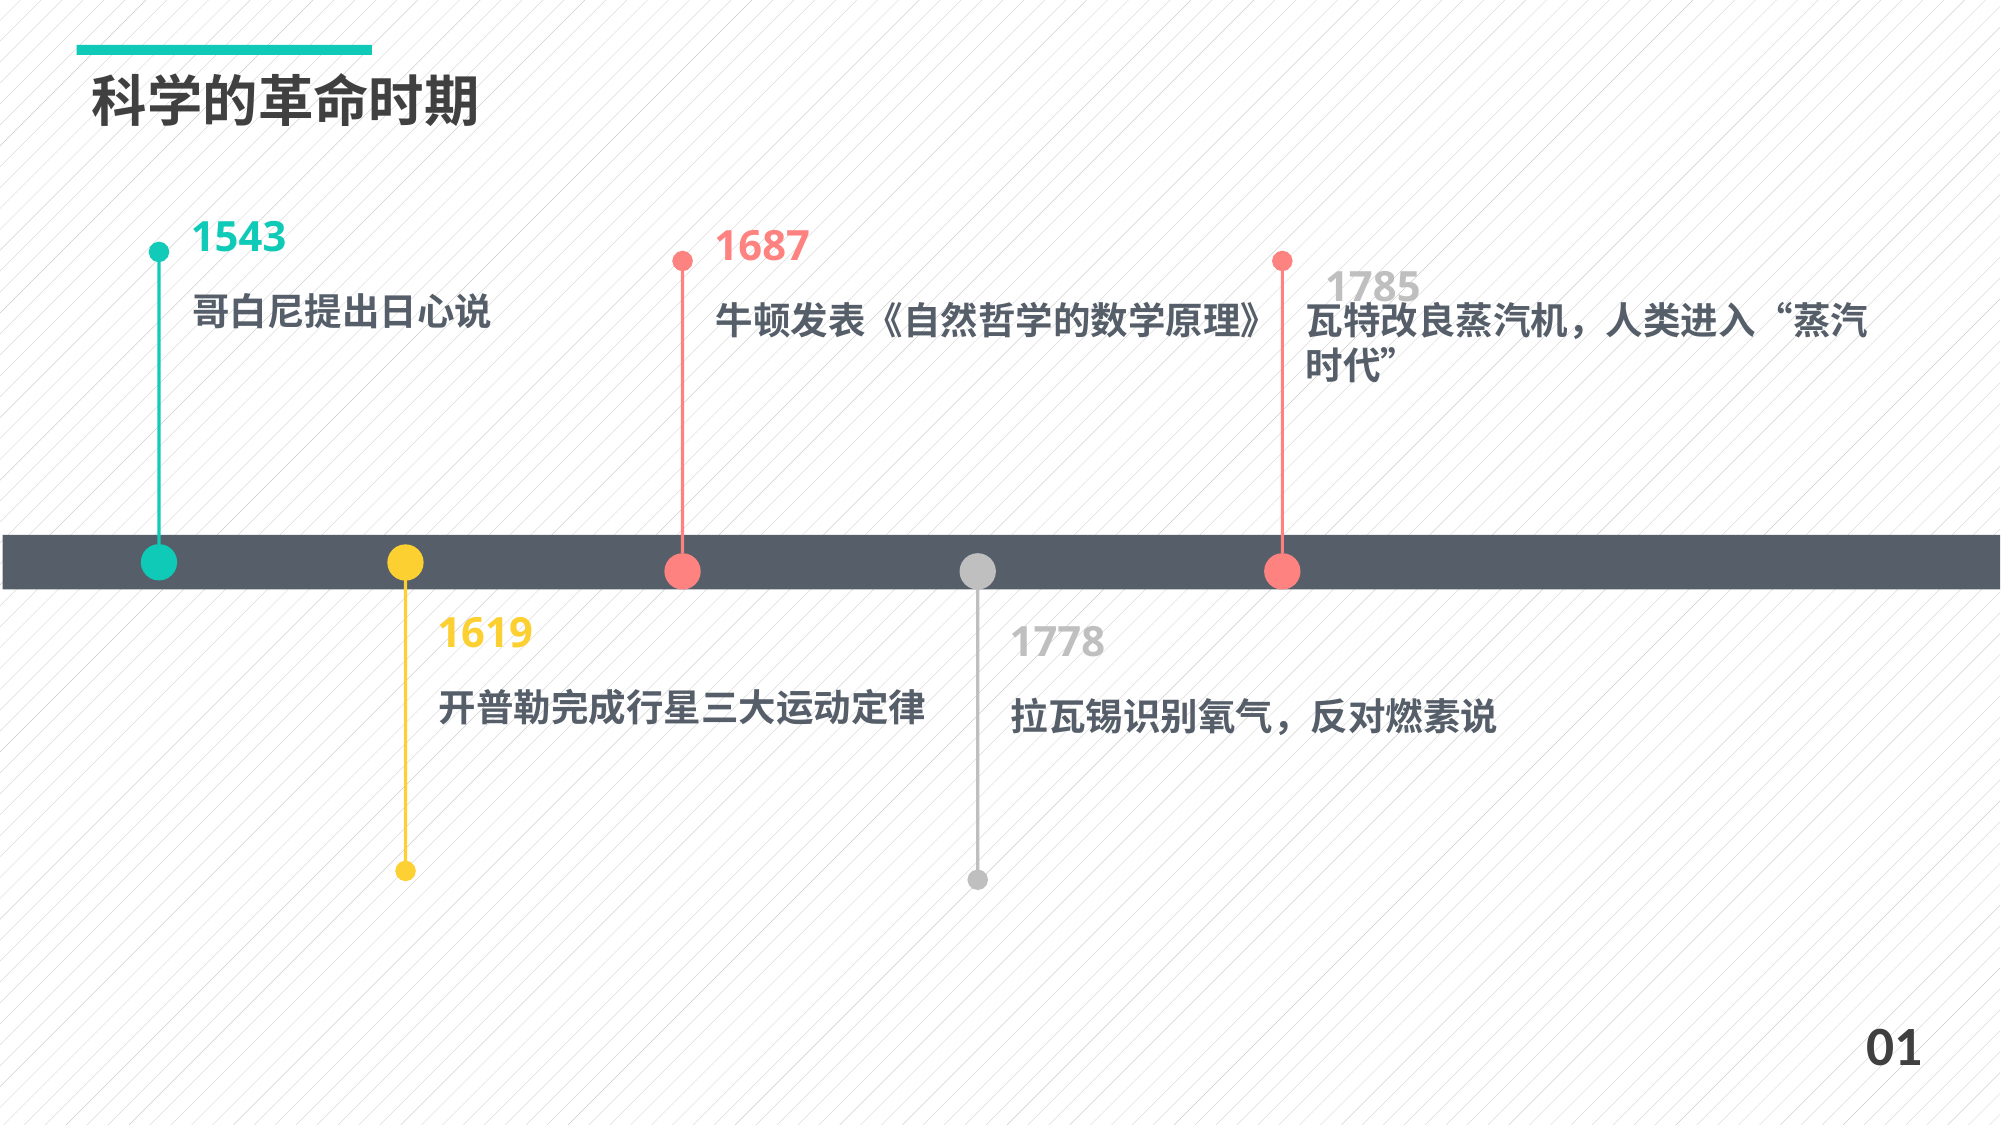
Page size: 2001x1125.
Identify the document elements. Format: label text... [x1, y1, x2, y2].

text_box 瓦特改良蒸汽机，人类进入“蒸汽 时代” [1301, 289, 1884, 395]
text_box 1543 [176, 202, 302, 267]
text_box [2, 534, 1264, 591]
list 科学的革命时期 [76, 54, 1003, 152]
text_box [664, 260, 701, 590]
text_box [140, 251, 178, 581]
text_box 1687 [699, 211, 826, 277]
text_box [959, 553, 1514, 880]
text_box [1264, 260, 1301, 590]
text_box 哥白尼提出日心说 [178, 280, 507, 341]
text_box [387, 544, 424, 871]
text_box 1619 [424, 598, 549, 664]
text_box 牛顿发表《自然哲学的数学原理》 [701, 289, 1264, 350]
list 01 [1838, 999, 1951, 1096]
text_box 1785 [1310, 251, 1436, 317]
text_box 开普勒完成行星三大运动定律 [424, 676, 942, 737]
text_box [1301, 534, 2001, 591]
